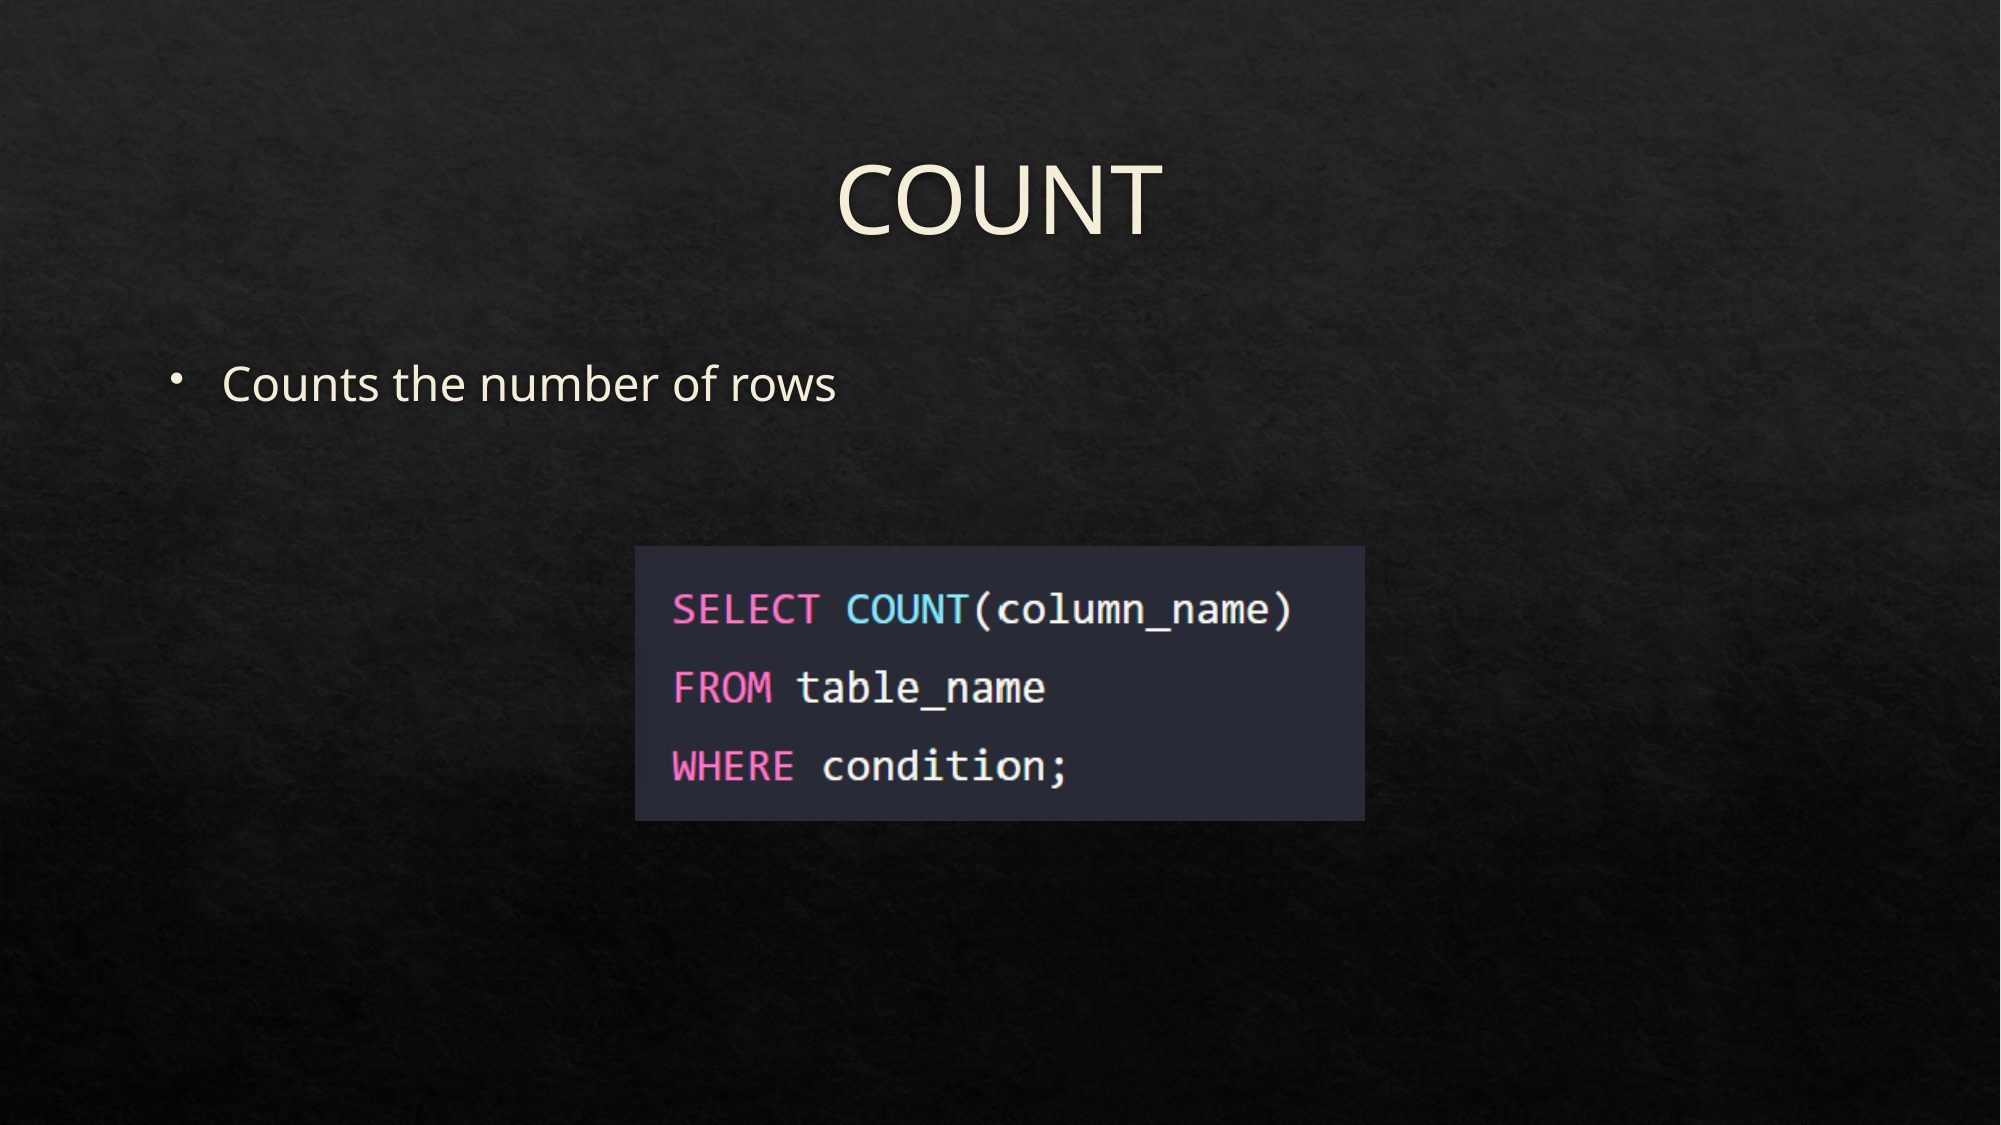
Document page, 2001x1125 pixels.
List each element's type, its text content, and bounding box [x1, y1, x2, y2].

picture [635, 546, 1365, 822]
title COUNT [149, 99, 1849, 307]
list Counts the number of rows [149, 340, 1849, 950]
